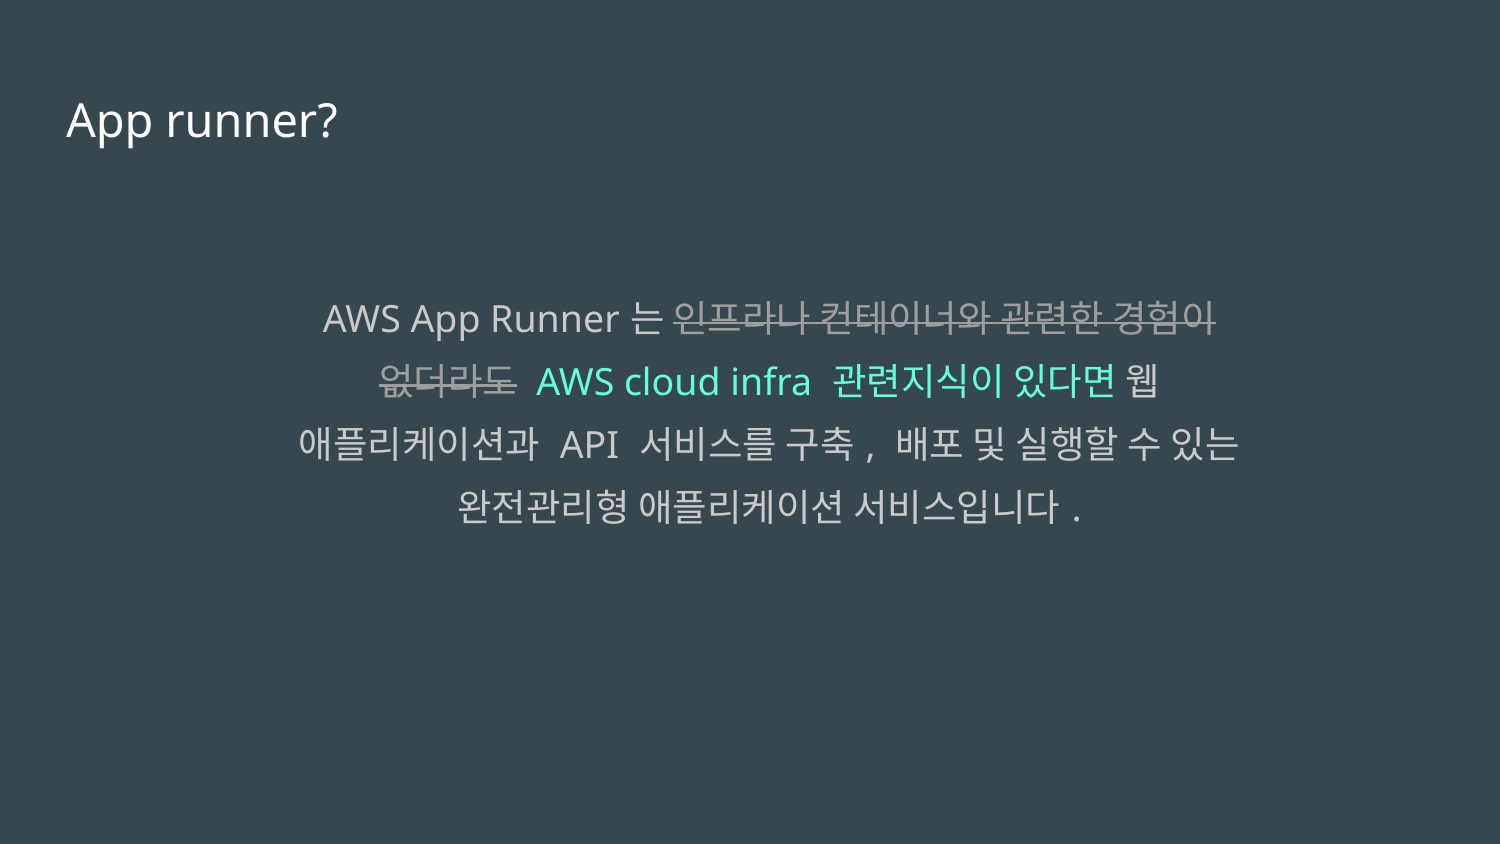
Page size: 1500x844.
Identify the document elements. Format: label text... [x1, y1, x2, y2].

list AWS App Runner는 인프라나 컨테이너와 관련한 경험이 없더라도 AWS cloud infra 관련지식이 있다면 웹 애플리케이션과 API 서비스를 구축, 배포 및 실행할 수 있는 완전관리형 애플리케이션 서비스입니다. [279, 266, 1260, 665]
title App runner? [51, 72, 1449, 167]
